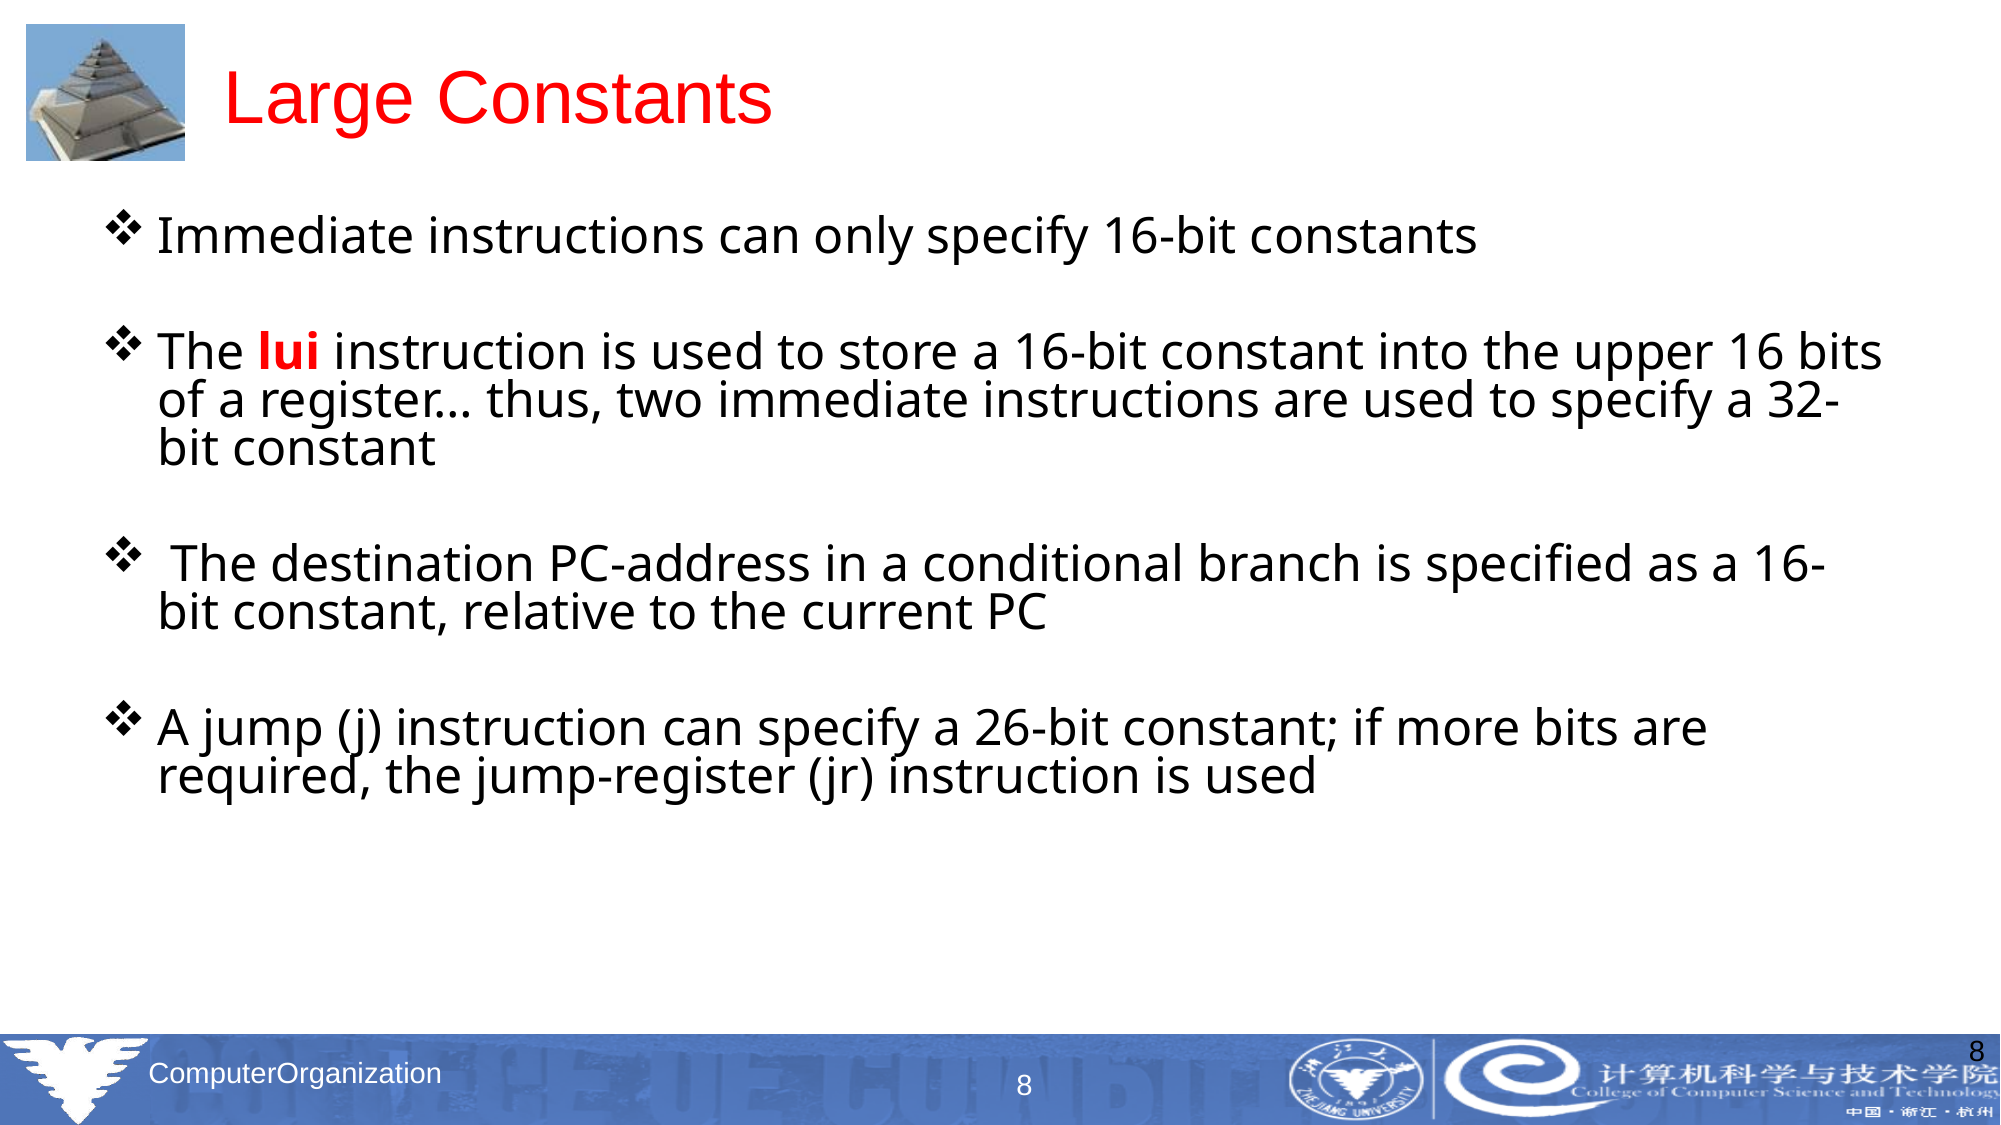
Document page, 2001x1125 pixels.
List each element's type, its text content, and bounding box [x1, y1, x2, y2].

picture [0, 1034, 2000, 1125]
title Large Constants [208, 0, 1953, 188]
picture [26, 24, 185, 161]
list Immediate instructions can only specify 16-bit constants The lui instruction is used to store a 16-bit constant into the upper 16 bits of a register… thus, two immediate instructions are used to specify a 32-bit constant The destination PC-address in a conditional branch is specified as a 16-bit constant, relative to the current PC A jump (j) instruction can specify a 26-bit constant; if more bits are required, the jump-register (jr) instruction is used [86, 207, 1903, 1010]
slide_number 8 [1533, 1024, 2000, 1103]
